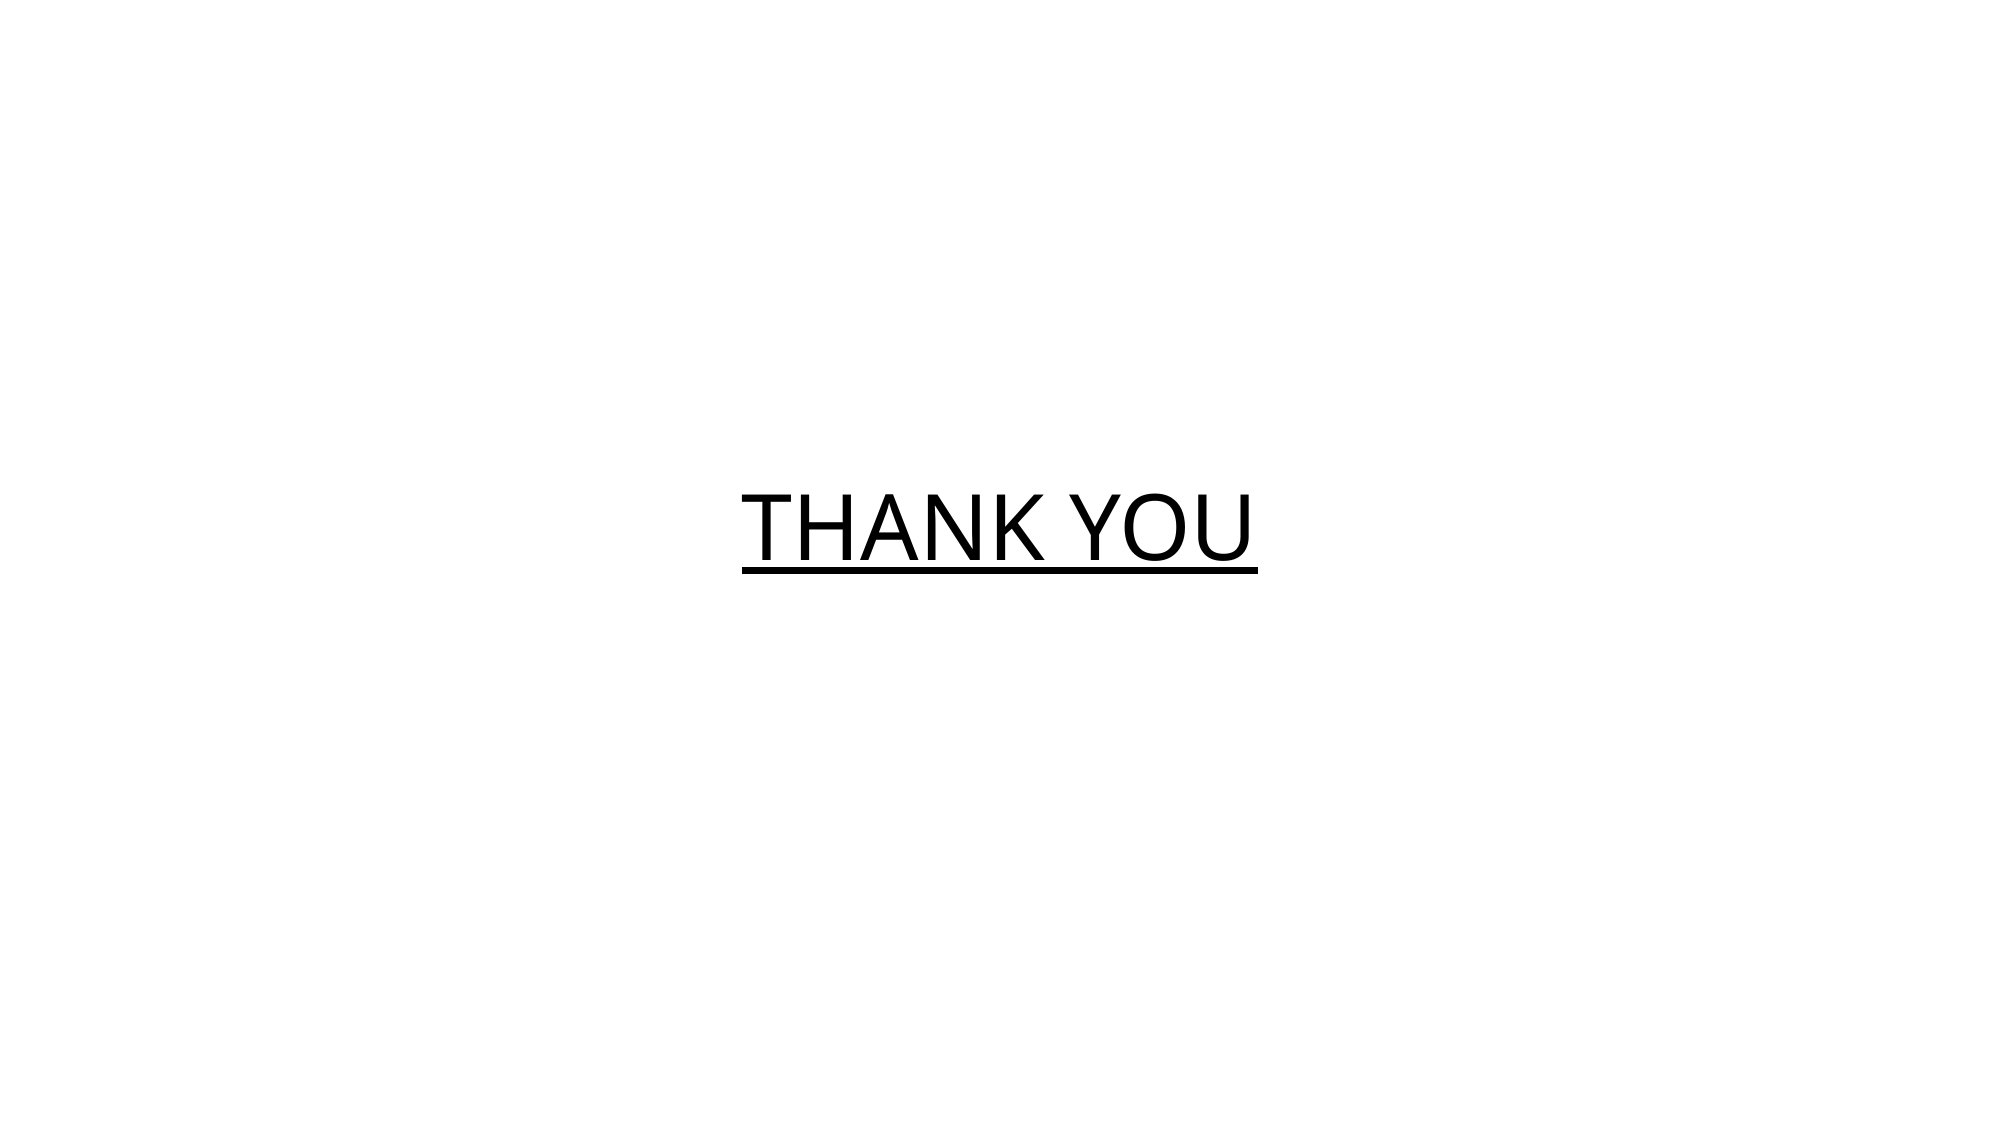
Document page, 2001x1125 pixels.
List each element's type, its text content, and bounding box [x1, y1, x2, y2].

list THANK YOU [137, 299, 1863, 1014]
